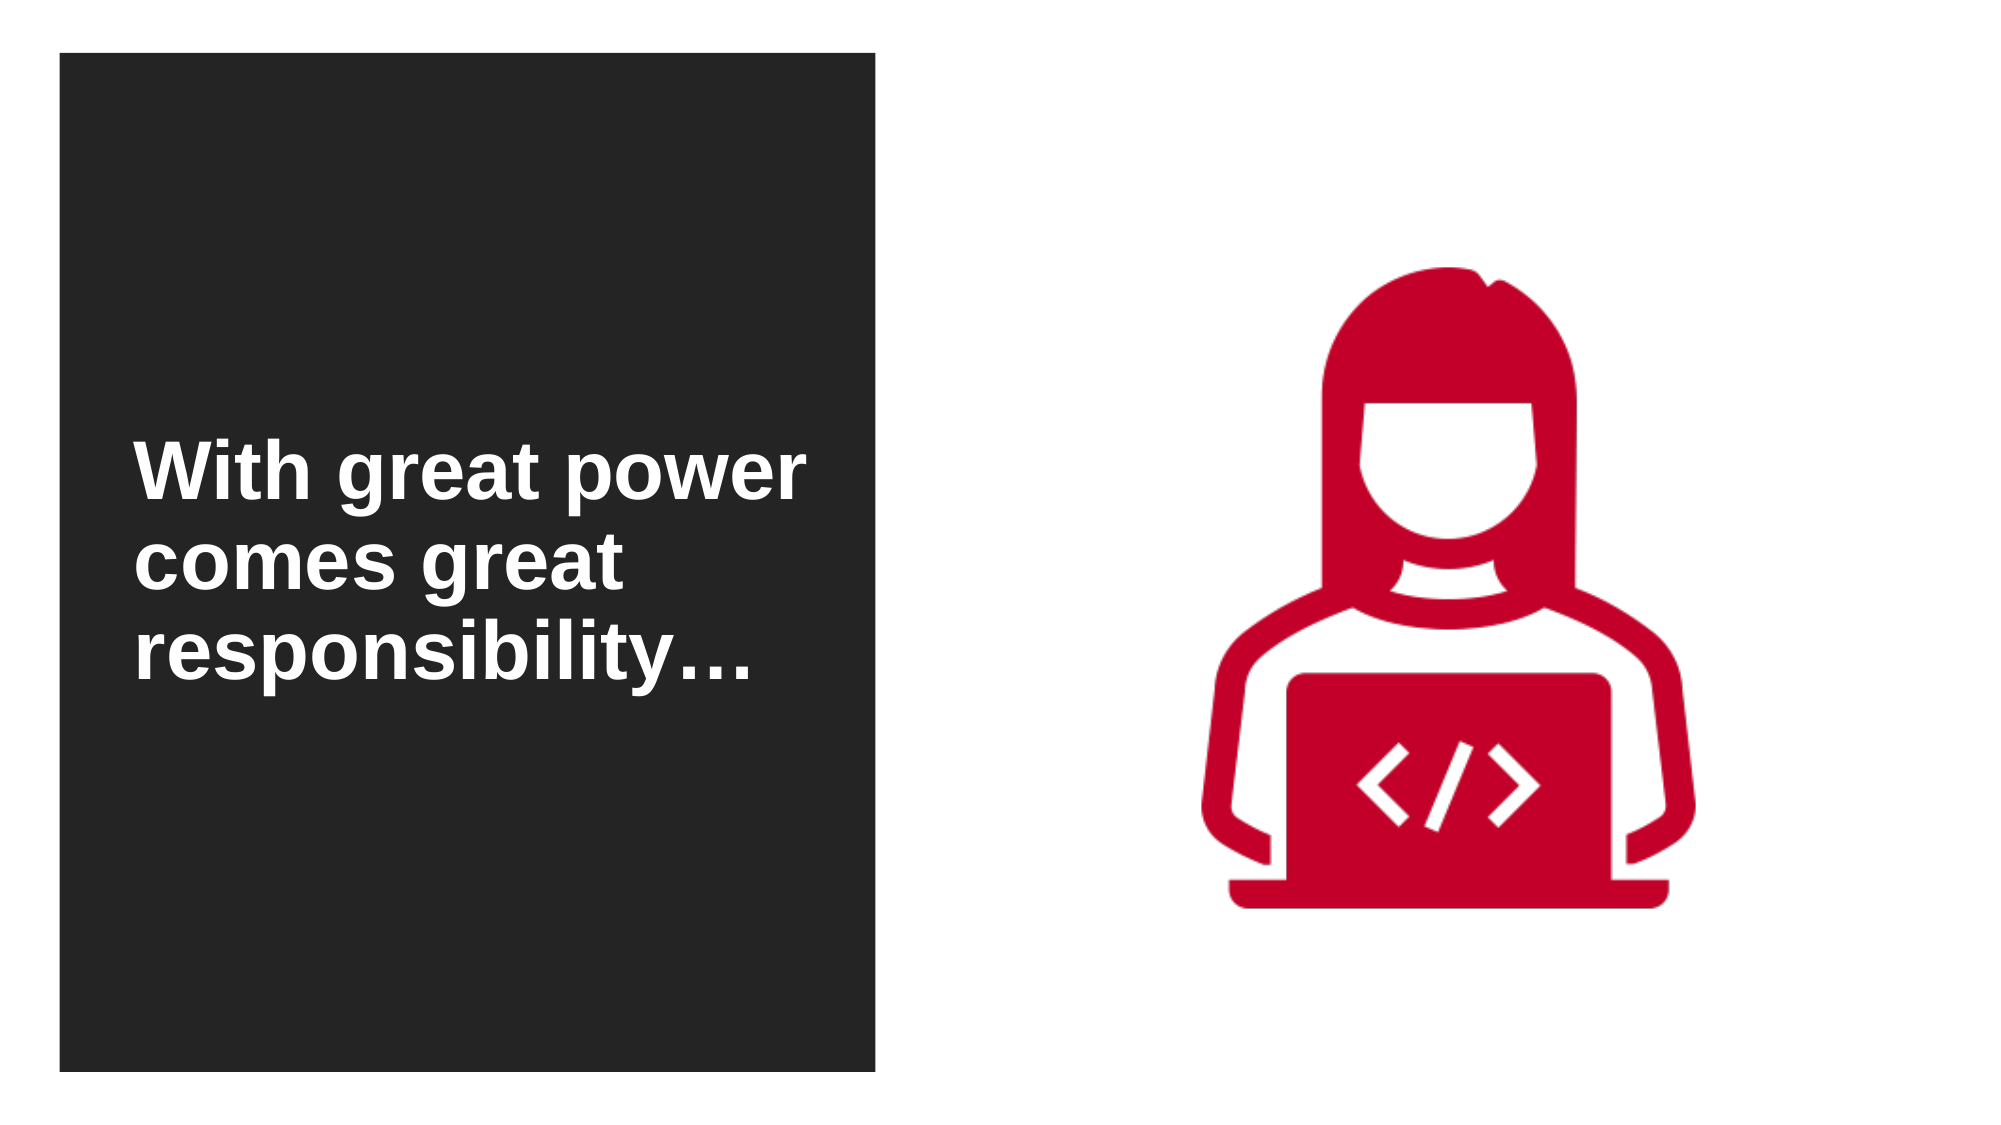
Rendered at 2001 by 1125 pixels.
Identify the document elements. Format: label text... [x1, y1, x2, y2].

text_box [59, 52, 876, 1073]
picture [1087, 200, 1811, 924]
title With great power comes great responsibility… [118, 453, 851, 672]
